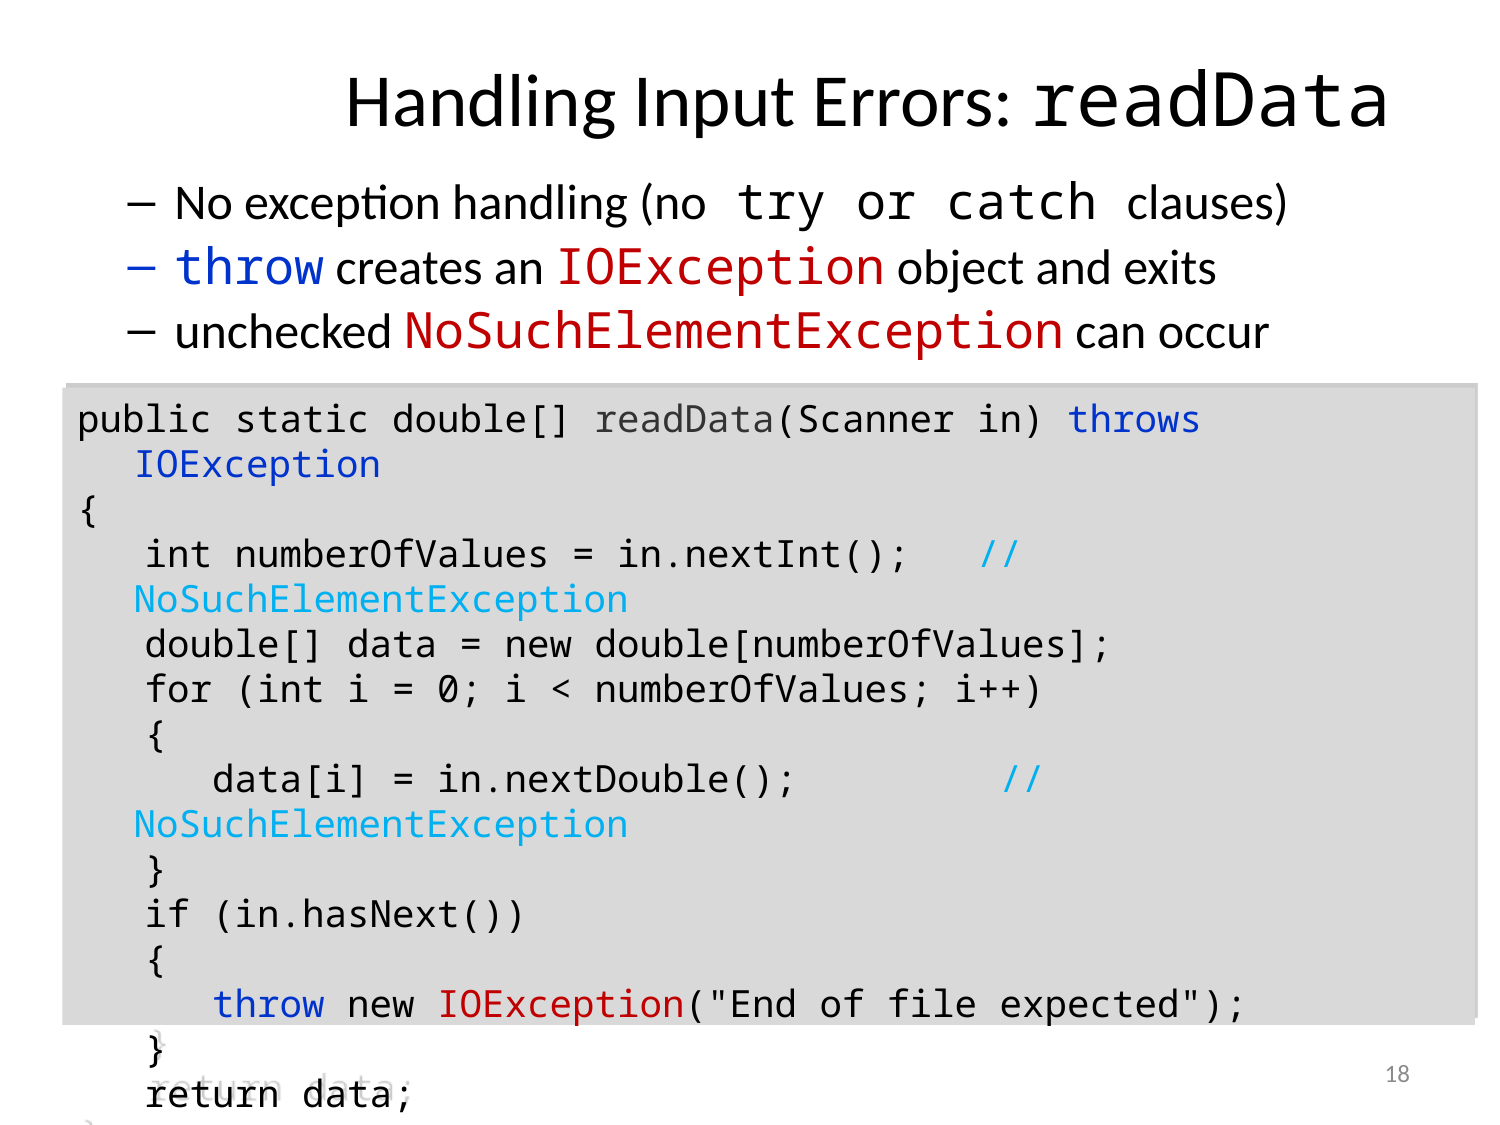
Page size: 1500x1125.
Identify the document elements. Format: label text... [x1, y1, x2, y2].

title Handling Input Errors: readData [287, 37, 1450, 155]
text_box public static double[] readData(Scanner in) throws IOException { int numberOfValues = in.nextInt(); // NoSuchElementException double[] data = new double[numberOfValues]; for (int i = 0; i < numberOfValues; i++) { data[i] = in.nextDouble(); // NoSuchElementException } if (in.hasNext()) { throw new IOException("End of file expected"); } return data; } [62, 387, 1475, 1025]
slide_number 18 [1074, 1042, 1425, 1103]
list No exception handling (no try or catch clauses) throw creates an IOException object and exits unchecked NoSuchElementException can occur [37, 162, 1450, 1000]
